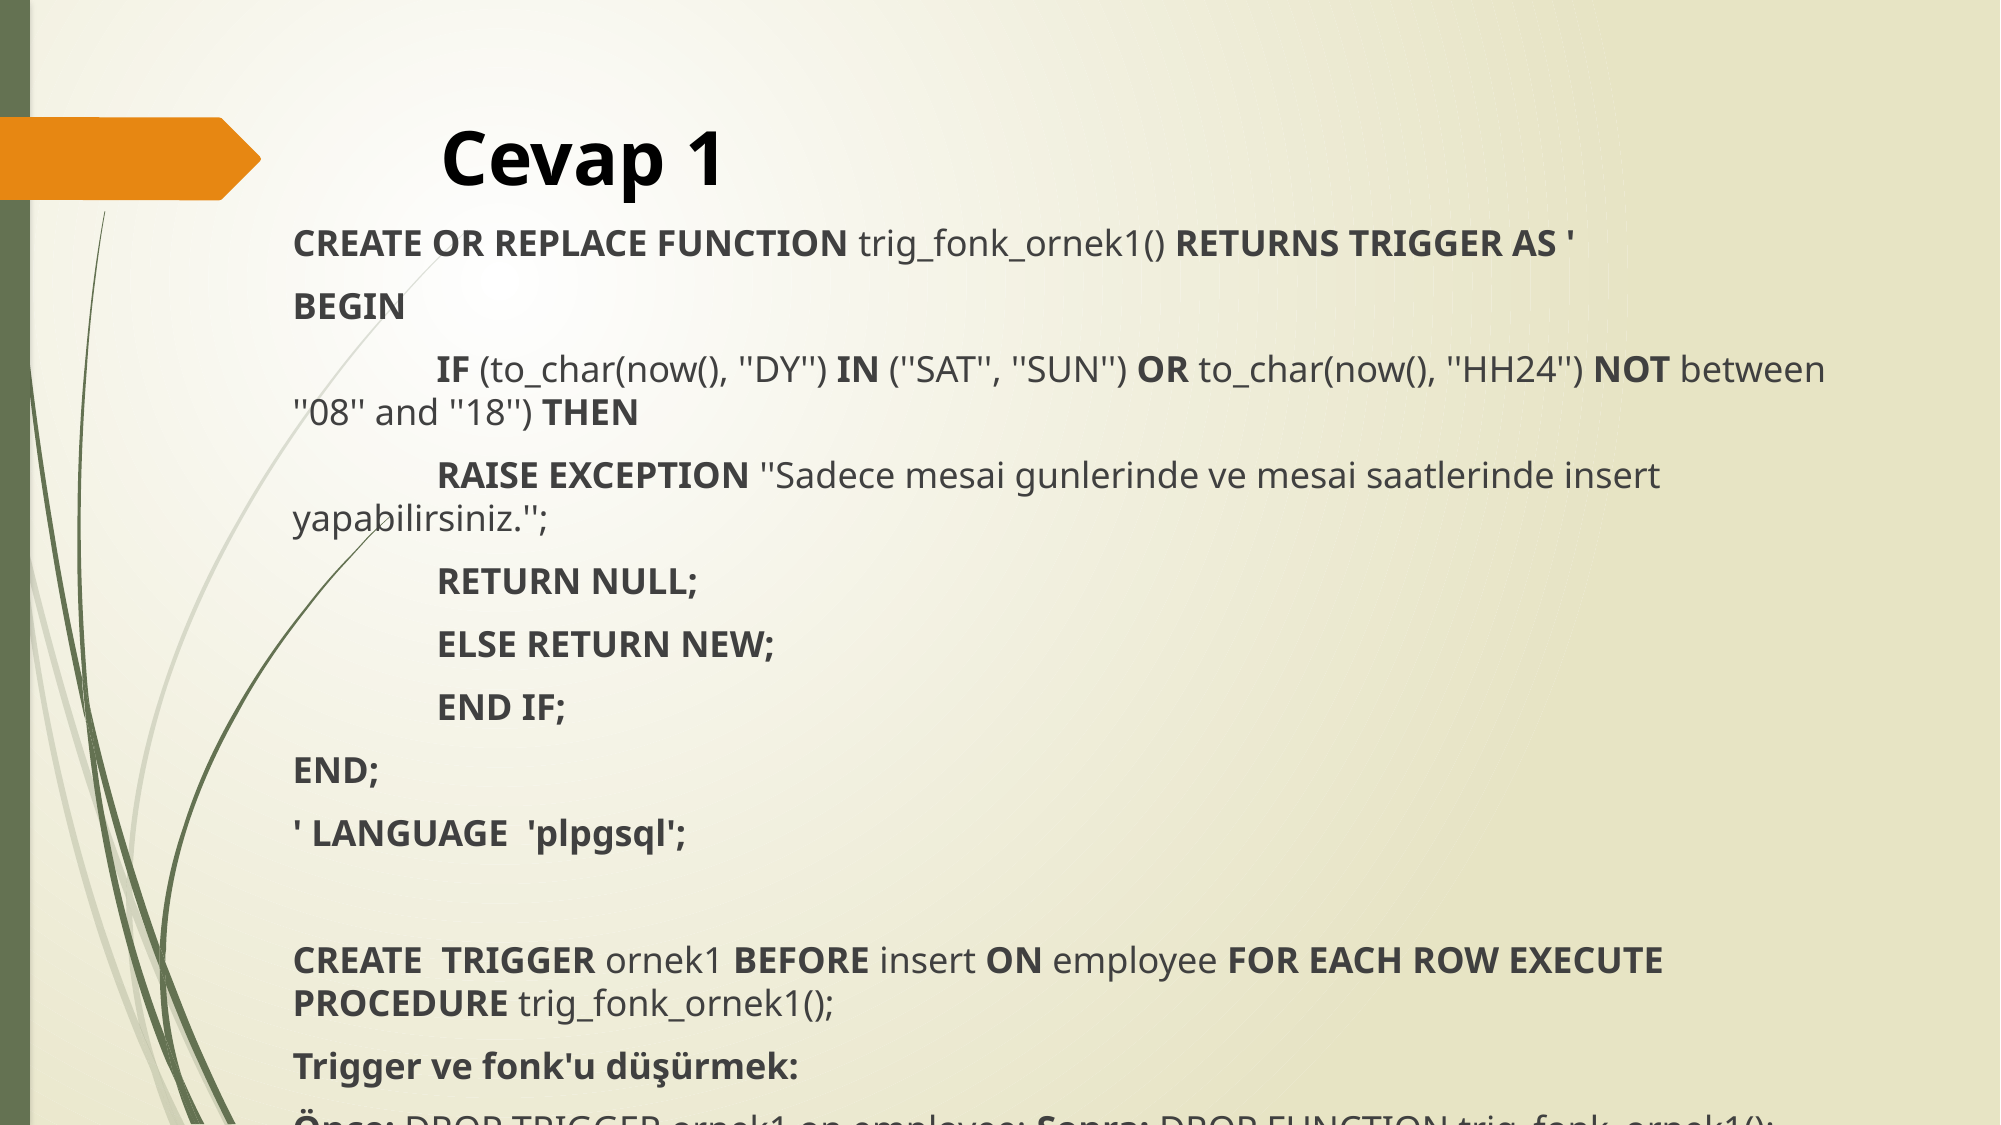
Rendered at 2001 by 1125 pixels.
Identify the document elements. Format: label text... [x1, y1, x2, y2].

title Cevap 1 [425, 102, 1888, 212]
list CREATE OR REPLACE FUNCTION trig_fonk_ornek1() RETURNS TRIGGER AS ' BEGIN IF (to_char(now(), ''DY'') IN (''SAT'', ''SUN'') OR to_char(now(), ''HH24'') NOT between ''08'' and ''18'') THEN RAISE EXCEPTION ''Sadece mesai gunlerinde ve mesai saatlerinde insert yapabilirsiniz.''; RETURN NULL; ELSE RETURN NEW; END IF; END; ' LANGUAGE 'plpgsql'; CREATE TRIGGER ornek1 BEFORE insert ON employee FOR EACH ROW EXECUTE PROCEDURE trig_fonk_ornek1(); Trigger ve fonk'u düşürmek: Önce: DROP TRIGGER ornek1 on employee; Sonra: DROP FUNCTION trig_fonk_ornek1(); [277, 212, 1888, 1125]
